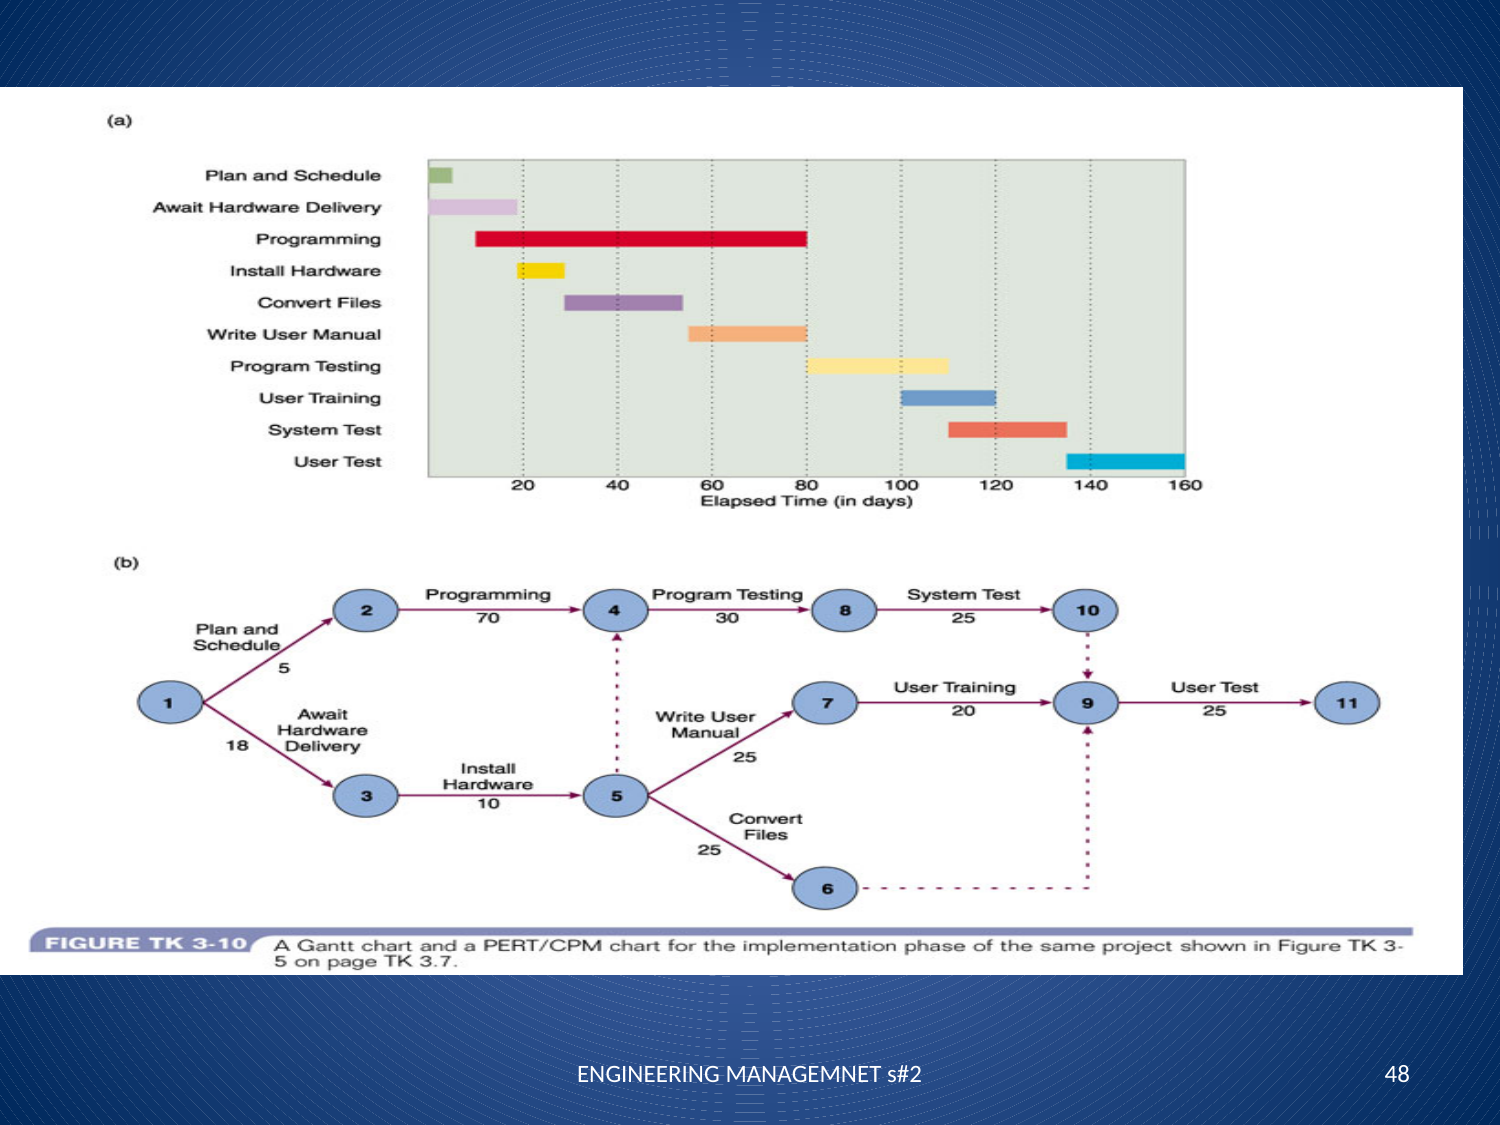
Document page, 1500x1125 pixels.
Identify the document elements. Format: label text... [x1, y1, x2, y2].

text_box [0, 87, 1463, 976]
slide_number 48 [1074, 1042, 1425, 1103]
footer ENGINEERING MANAGEMNET s#2 [512, 1042, 988, 1103]
